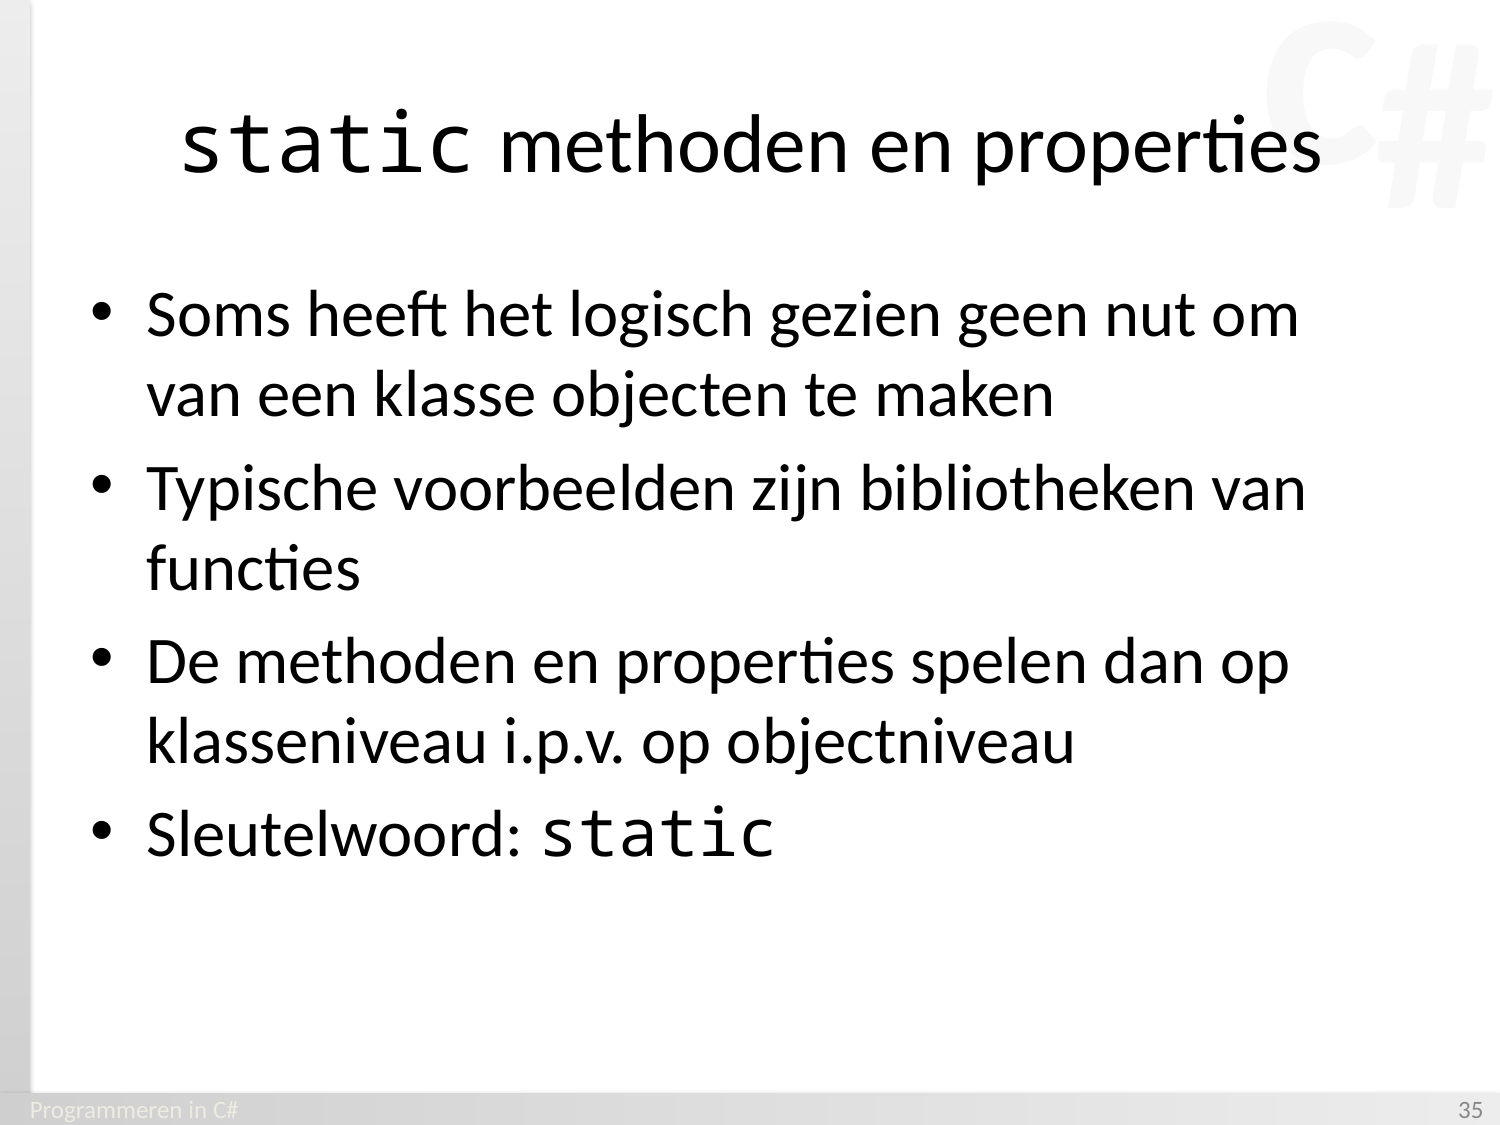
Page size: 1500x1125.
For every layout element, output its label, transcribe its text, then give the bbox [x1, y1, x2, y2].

list Soms heeft het logisch gezien geen nut om van een klasse objecten te maken Typische voorbeelden zijn bibliotheken van functies De methoden en properties spelen dan op klasseniveau i.p.v. op objectniveau Sleutelwoord: static [75, 262, 1425, 1005]
slide_number ‹#› [1148, 1078, 1499, 1125]
footer Programmeren in C# [0, 1078, 372, 1125]
title static methoden en properties [75, 45, 1425, 233]
